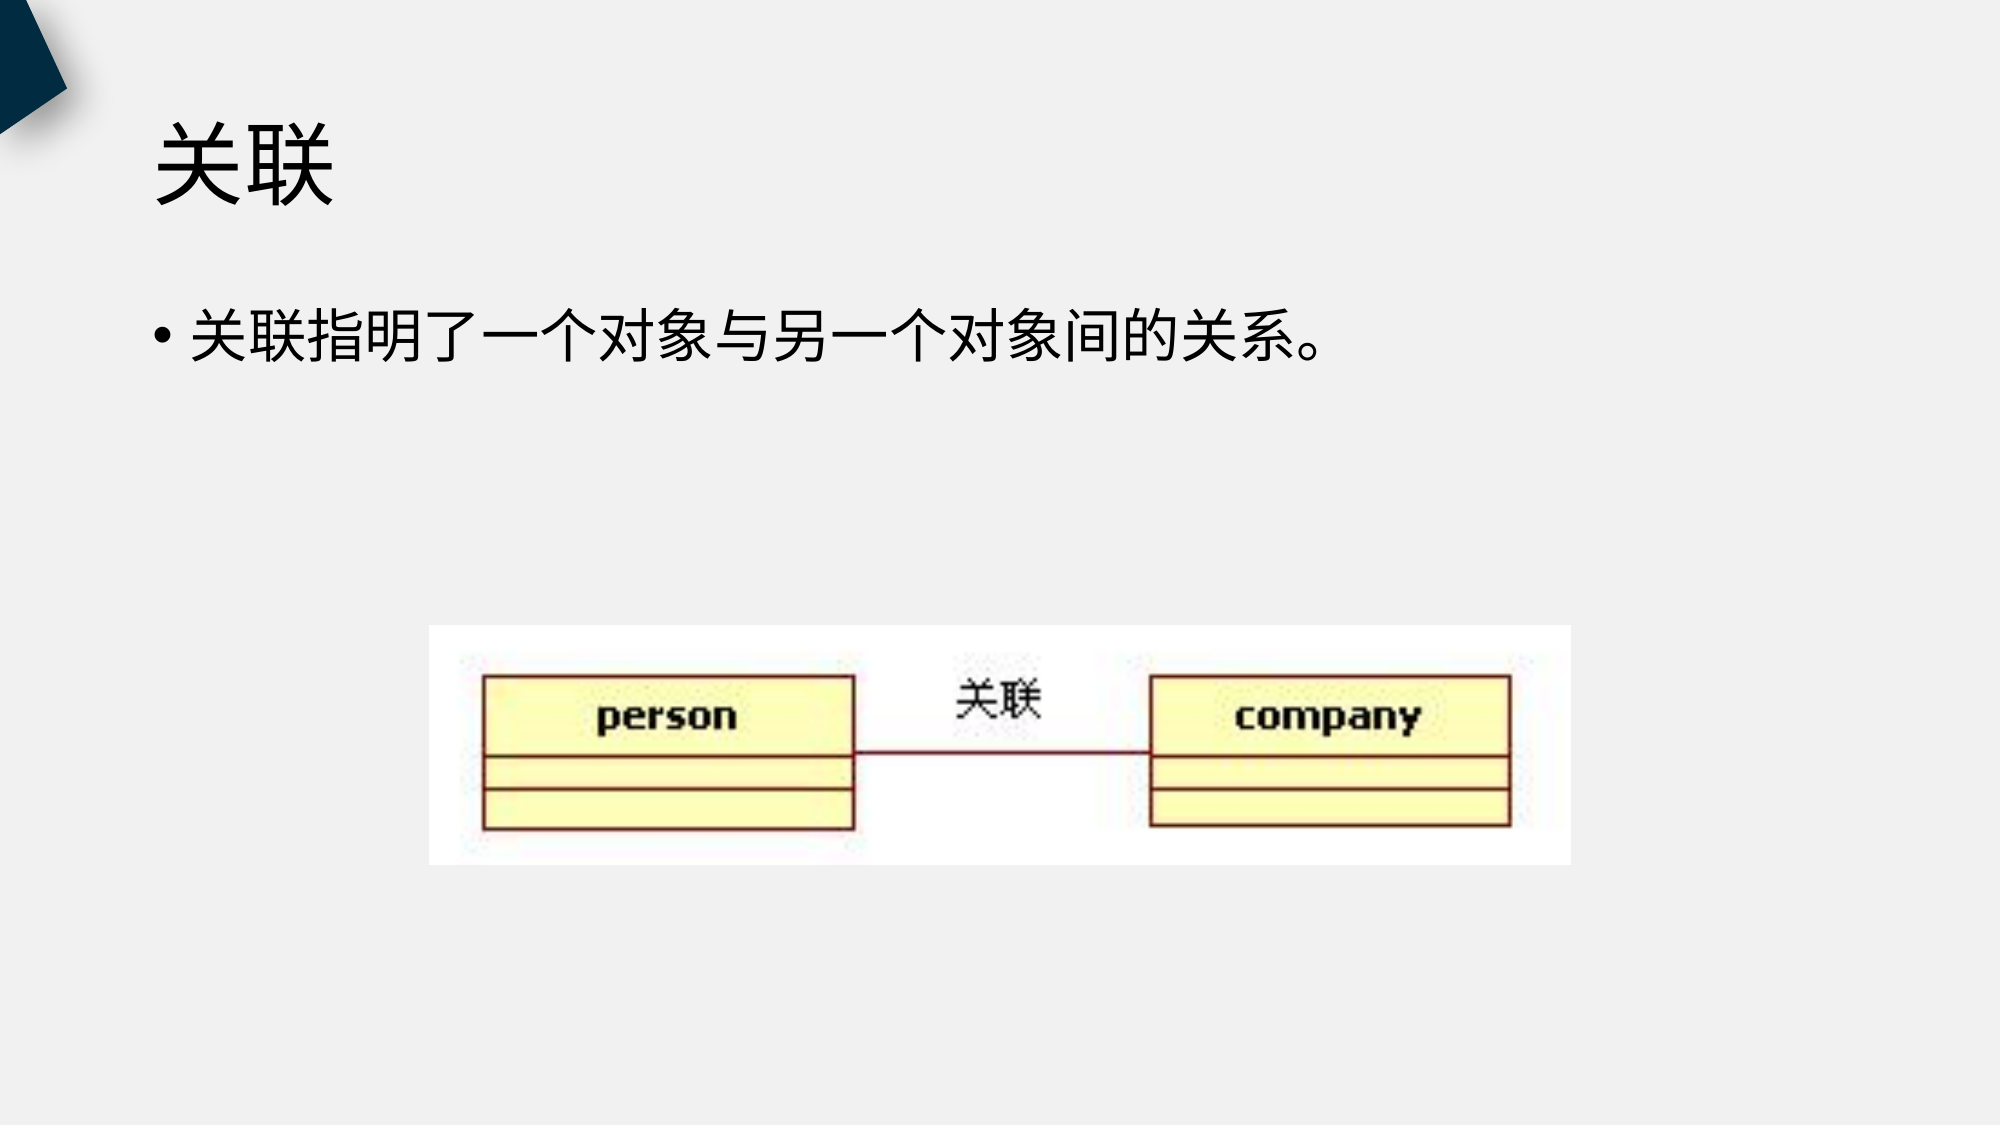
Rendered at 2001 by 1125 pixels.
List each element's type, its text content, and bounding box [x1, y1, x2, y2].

text_box [0, 0, 68, 135]
picture [428, 625, 1571, 865]
list 关联指明了一个对象与另一个对象间的关系。 [137, 299, 1863, 1014]
title 关联 [137, 59, 1863, 278]
